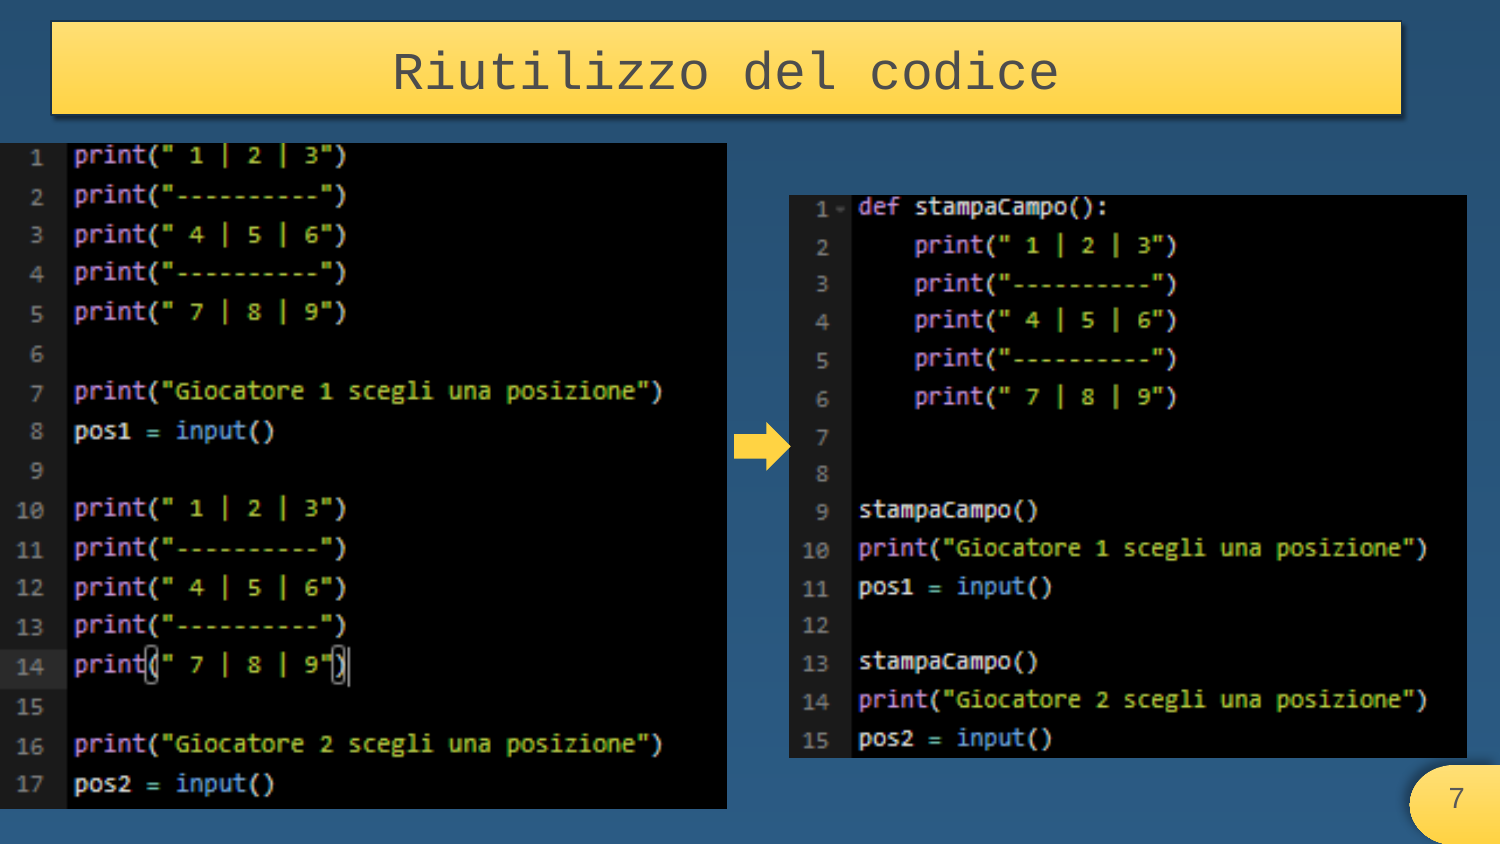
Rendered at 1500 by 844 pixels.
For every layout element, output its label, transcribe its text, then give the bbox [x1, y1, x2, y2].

title Riutilizzo del codice [50, 20, 1402, 116]
text_box [734, 421, 784, 471]
picture [789, 194, 1468, 758]
picture [0, 143, 727, 810]
slide_number ‹#› [1389, 764, 1480, 830]
